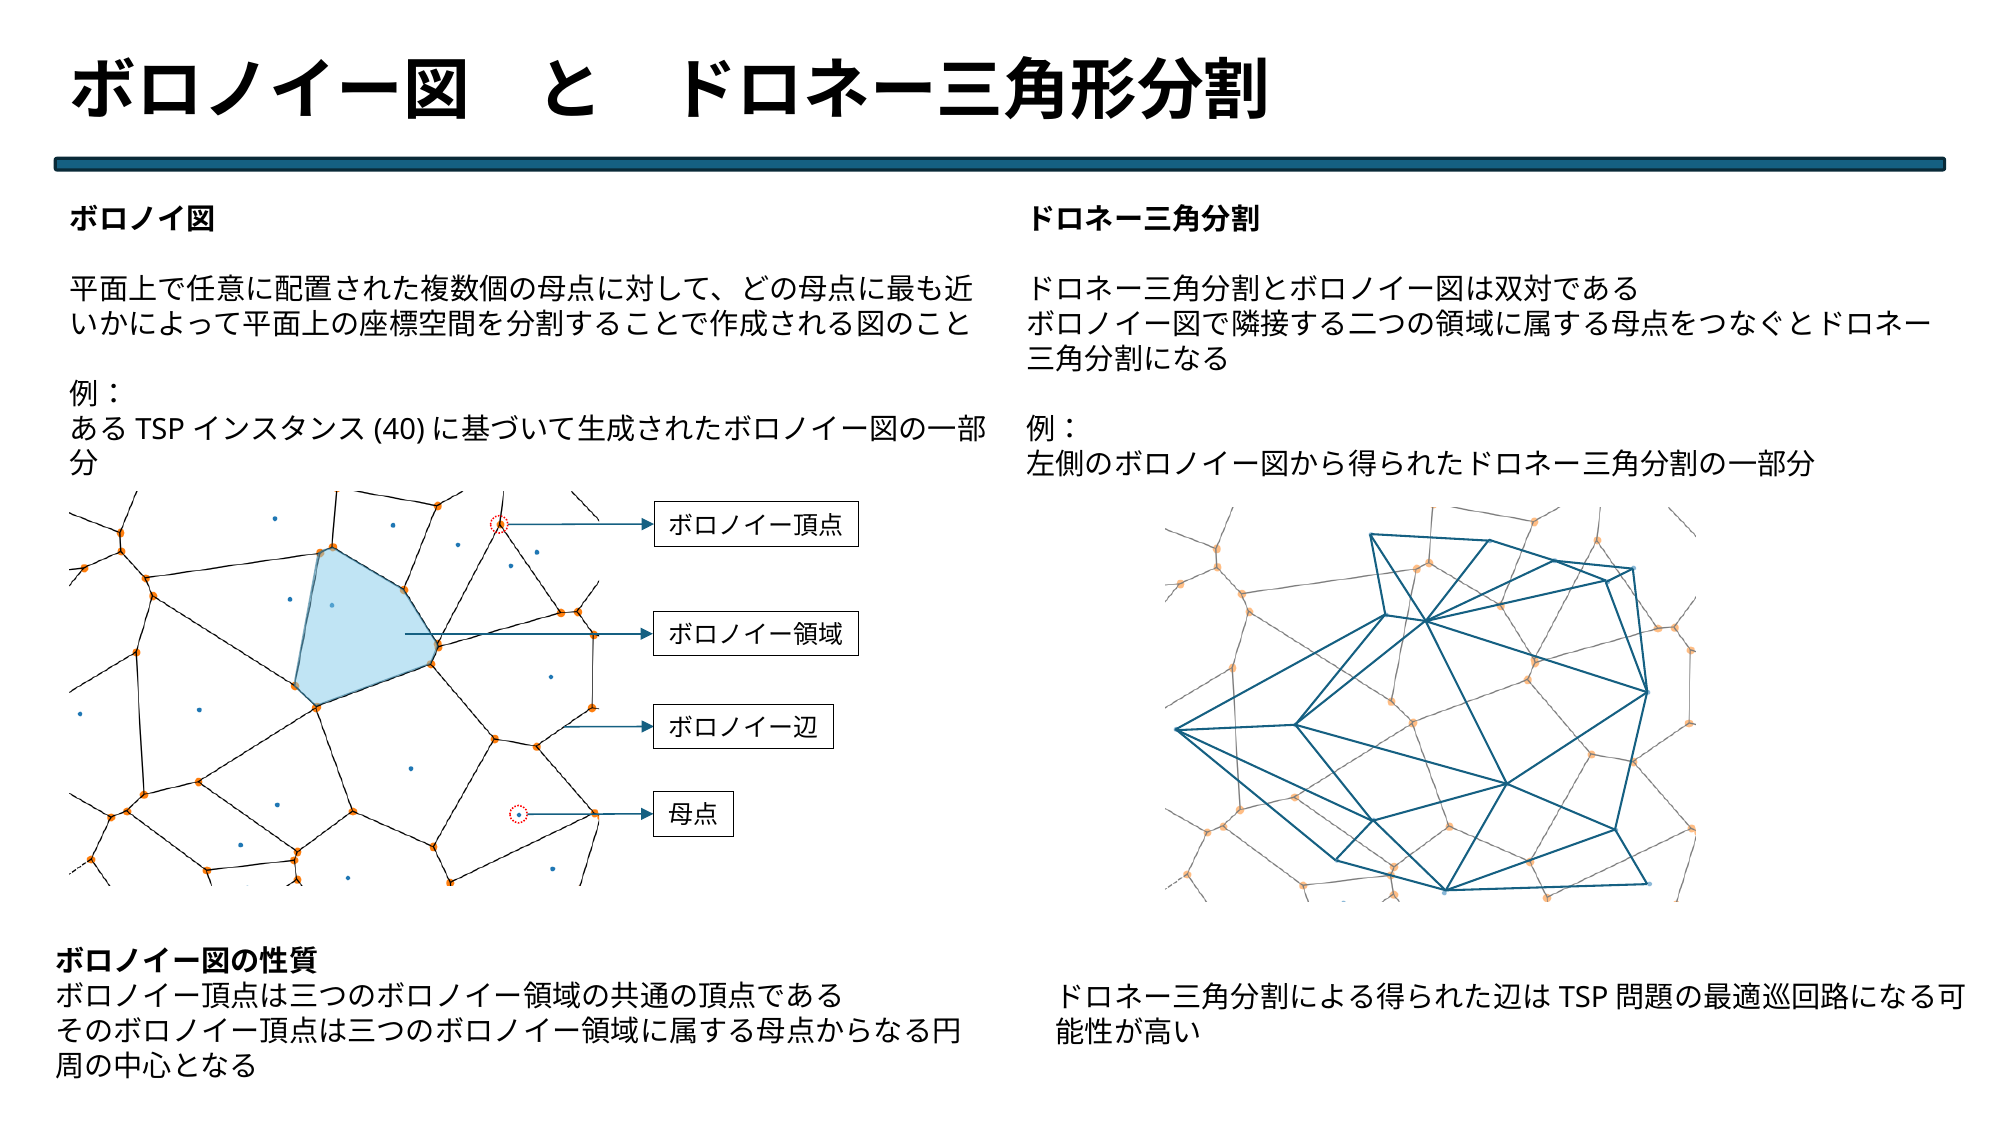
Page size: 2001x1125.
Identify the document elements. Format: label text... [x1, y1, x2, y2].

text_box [1164, 506, 1696, 902]
text_box ボロノイ図 平面上で任意に配置された複数個の母点に対して、どの母点に最も近いかによって平面上の座標空間を分割することで作成される図のこと 例： あるTSPインスタンス(40)に基づいて生成されたボロノイー図の一部分 [55, 192, 1012, 488]
text_box ドロネー三角分割による得られた辺はTSP問題の最適巡回路になる可能性が高い [1040, 970, 1998, 1056]
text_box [68, 491, 861, 887]
text_box ボロノイー図の性質 ボロノイー頂点は三つのボロノイー領域の共通の頂点である そのボロノイー頂点は三つのボロノイー領域に属する母点からなる円周の中心となる [40, 935, 997, 1090]
text_box ドロネー三角分割 ドロネー三角分割とボロノイー図は双対である ボロノイー図で隣接する二つの領域に属する母点をつなぐとドロネー三角分割になる 例： 左側のボロノイー図から得られたドロネー三角分割の一部分 [1011, 193, 1968, 488]
text_box ボロノイー図 と ドロネー三角形分割 [54, 39, 1286, 135]
text_box [53, 156, 1947, 172]
